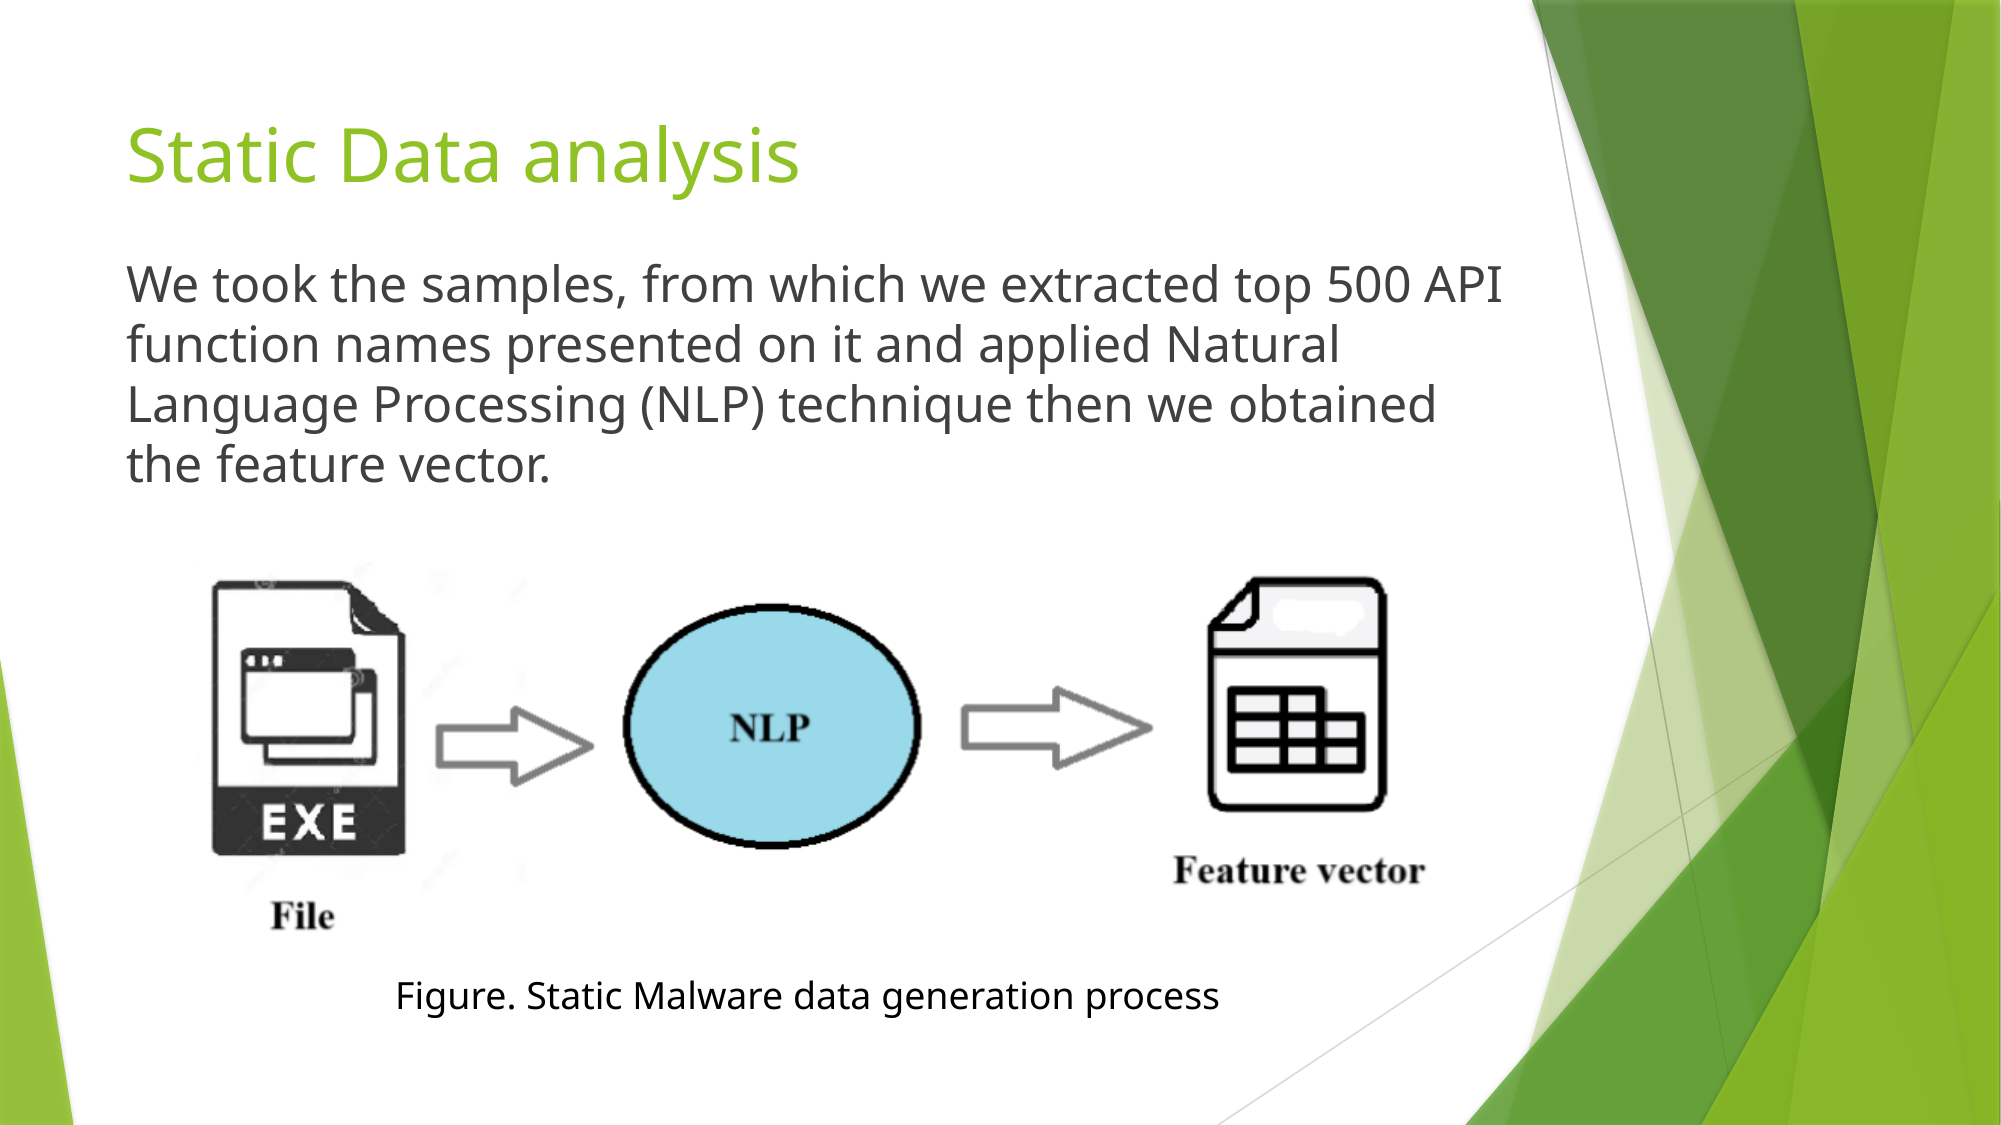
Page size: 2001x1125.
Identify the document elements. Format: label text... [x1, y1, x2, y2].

list We took the samples, from which we extracted top 500 API function names presented on it and applied Natural Language Processing (NLP) technique then we obtained the feature vector. [111, 244, 1522, 992]
text_box Figure. Static Malware data generation process [380, 964, 1373, 1025]
title Static Data analysis [111, 99, 1522, 244]
picture [195, 561, 1441, 938]
